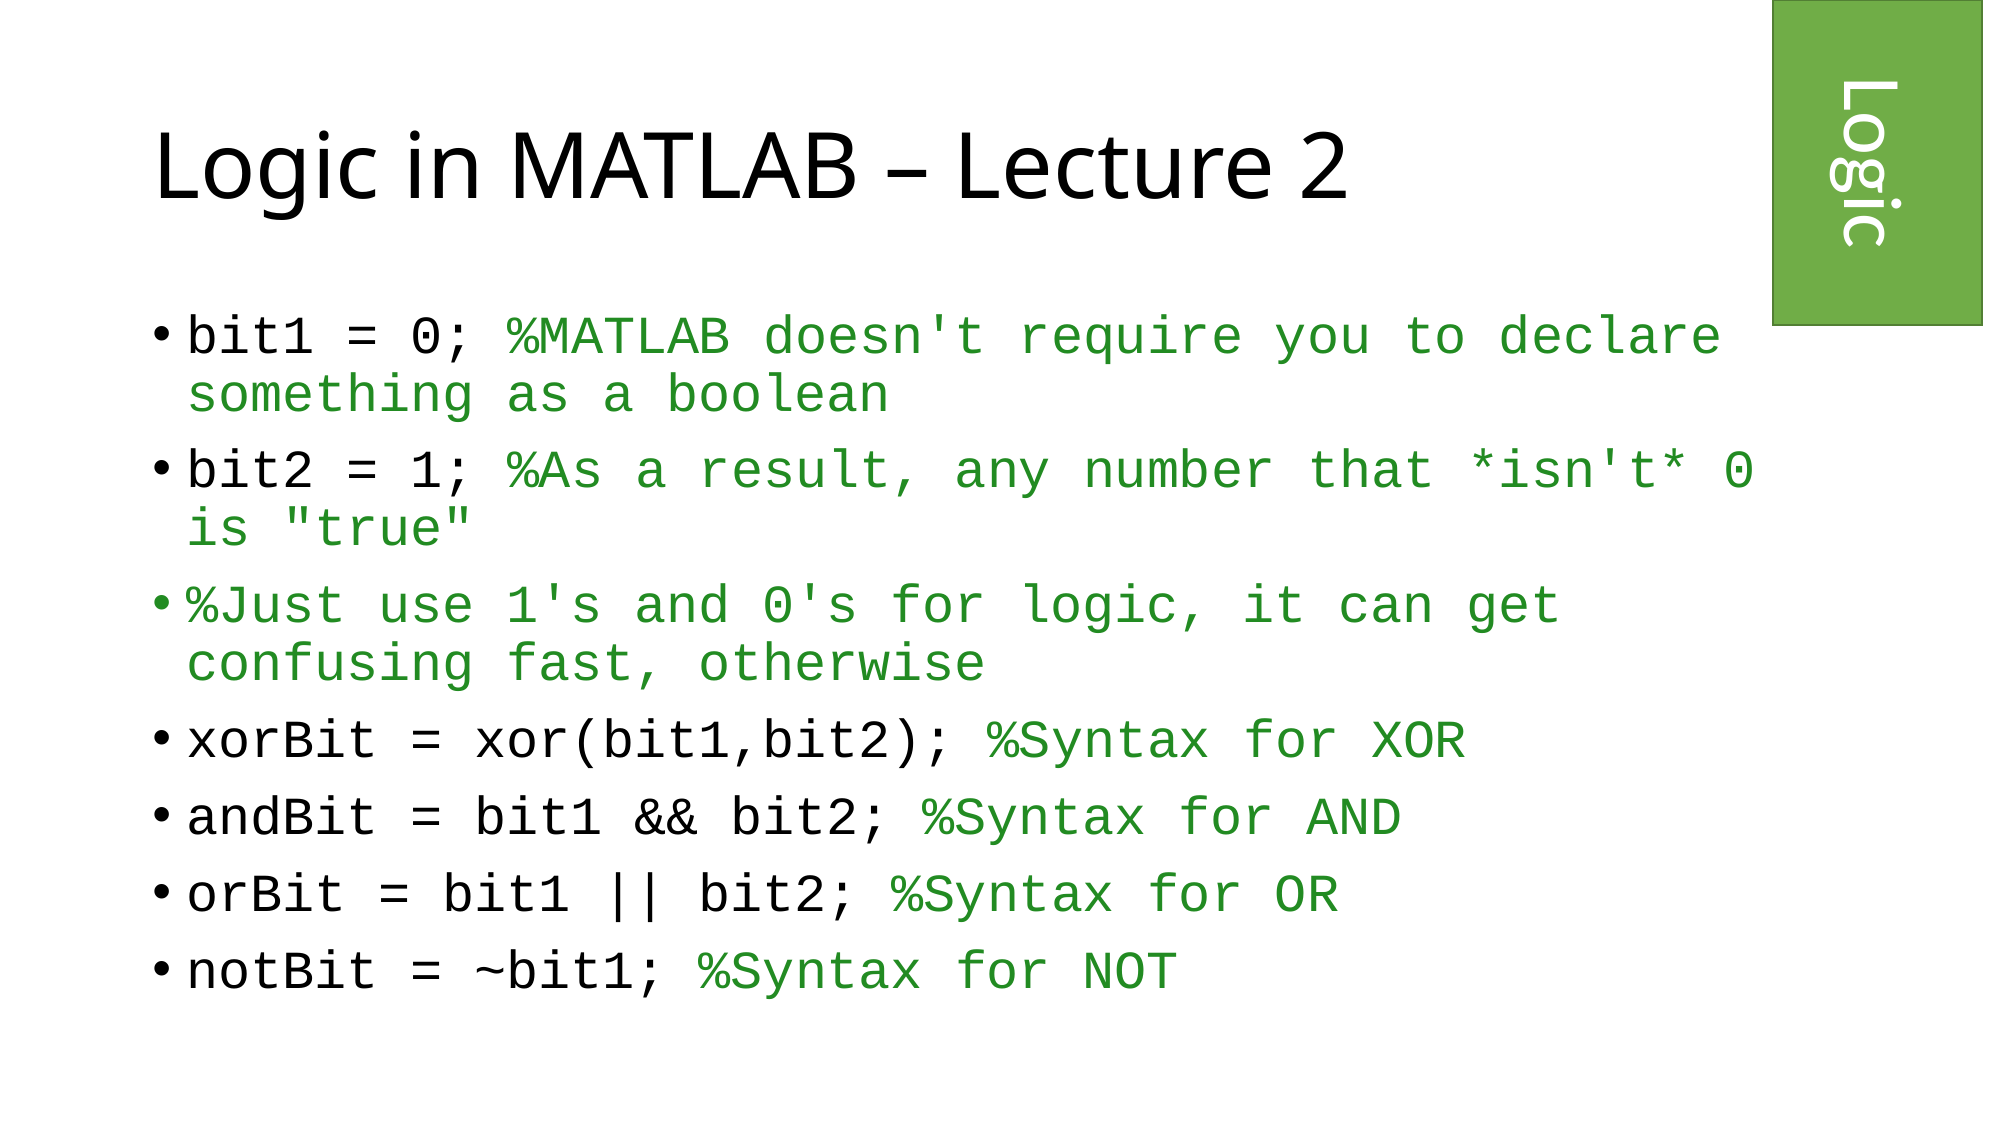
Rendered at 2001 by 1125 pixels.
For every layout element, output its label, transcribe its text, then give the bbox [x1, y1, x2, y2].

text_box Logic [1772, 0, 1983, 326]
title Logic in MATLAB – Lecture 2 [137, 59, 1772, 278]
list bit1 = 0; %MATLAB doesn't require you to declare something as a boolean bit2 = 1; %As a result, any number that *isn't* 0 is "true" %Just use 1's and 0's for logic, it can get confusing fast, otherwise xorBit = xor(bit1,bit2); %Syntax for XOR andBit = bit1 && bit2; %Syntax for AND orBit = bit1 || bit2; %Syntax for OR notBit = ~bit1; %Syntax for NOT [137, 299, 1863, 1014]
